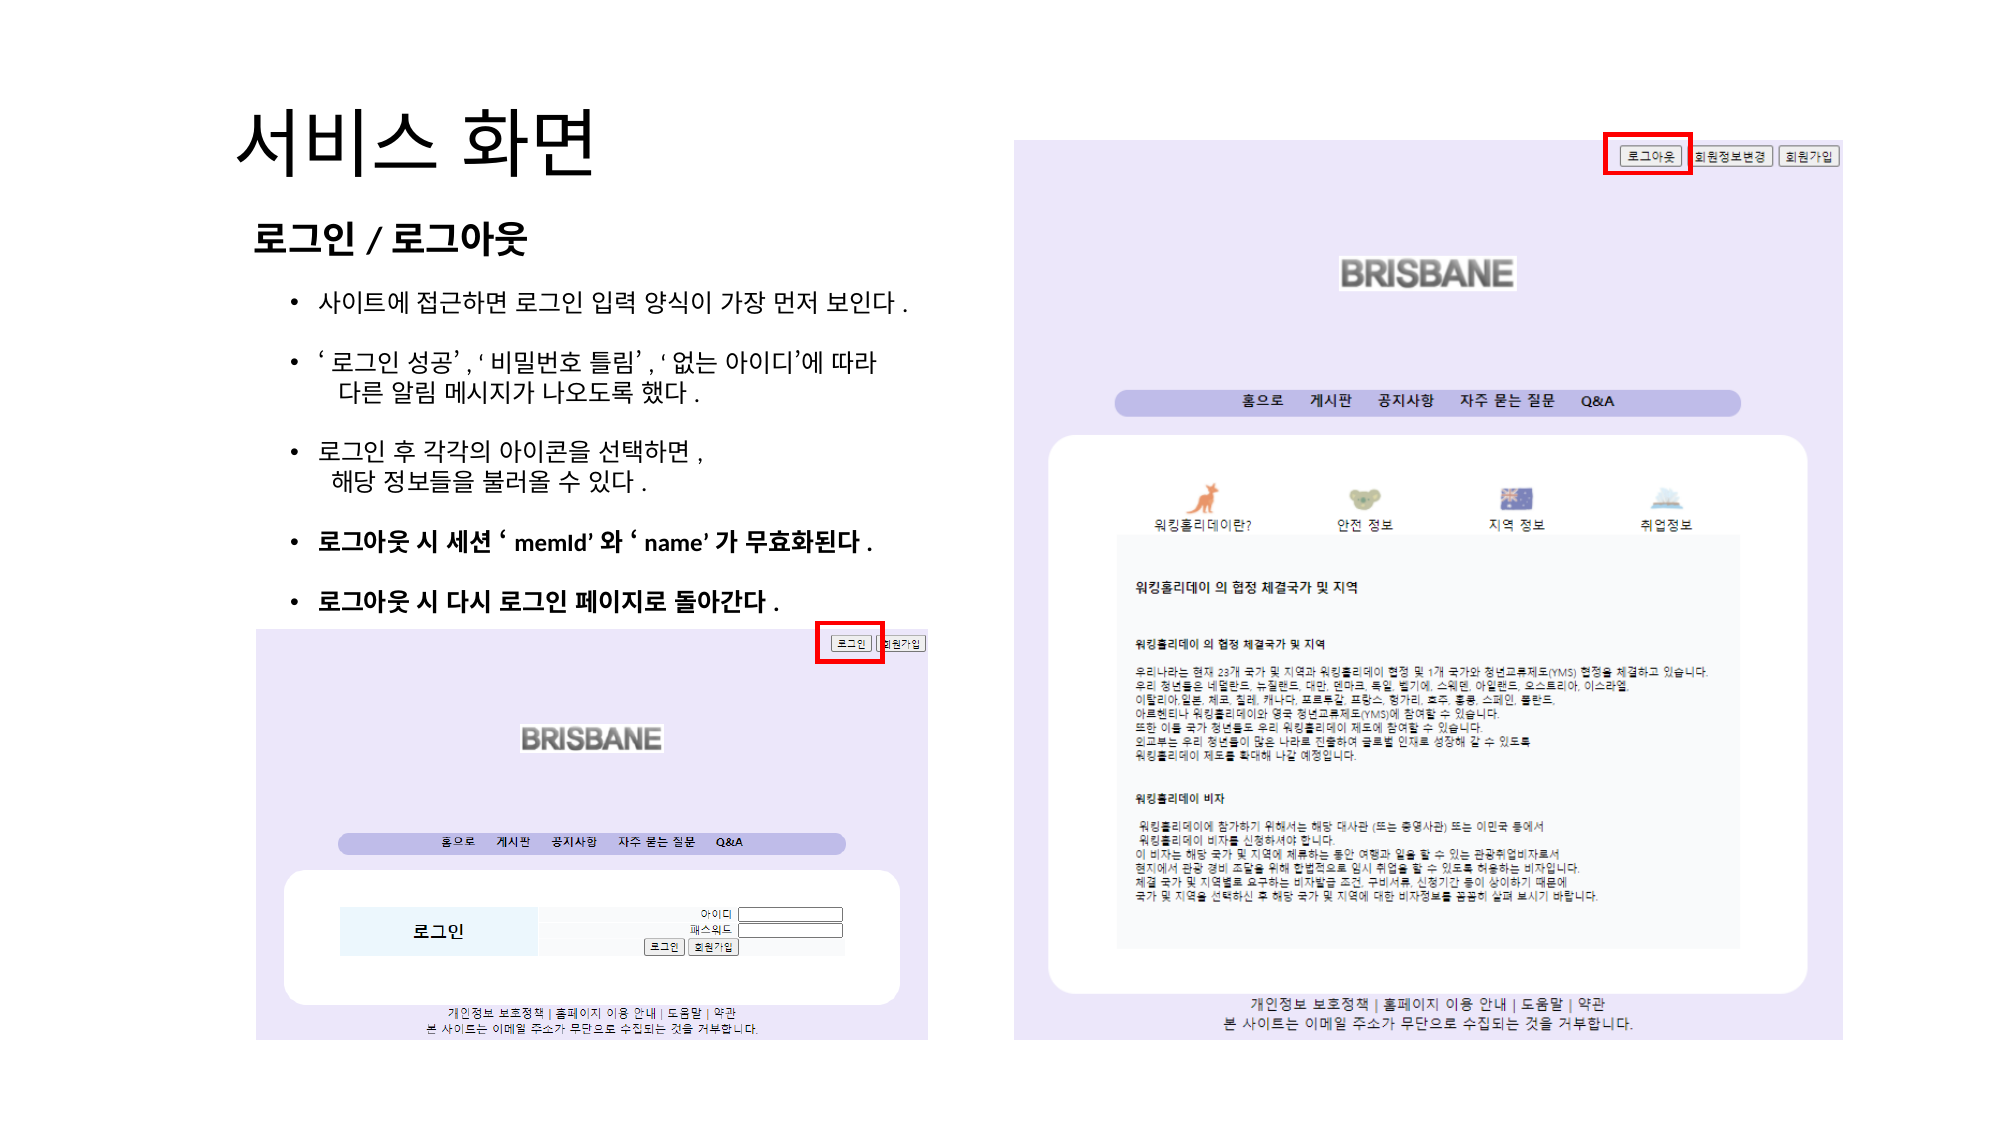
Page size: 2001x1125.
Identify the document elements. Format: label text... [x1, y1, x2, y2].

text_box 로그인/로그아웃 [238, 208, 545, 269]
text_box [816, 622, 884, 629]
title 서비스 화면 [119, 85, 714, 197]
text_box 사이트에 접근하면 로그인 입력 양식이 가장 먼저 보인다. ‘로그인 성공’, ‘비밀번호 틀림’, ‘없는 아이디’에 따라 다른 알림 메시지가 나오도록 했다. 로그인 후 각각의 아이콘을 선택하면, 해당 정보들을 불러올 수 있다. 로그아웃 시 세션 ‘memId’와 ‘name’가 무효화된다. 로그아웃 시 다시 로그인 페이지로 돌아간다. [275, 279, 924, 624]
picture [256, 629, 928, 1040]
text_box [1605, 133, 1692, 140]
picture [1014, 140, 1843, 1040]
